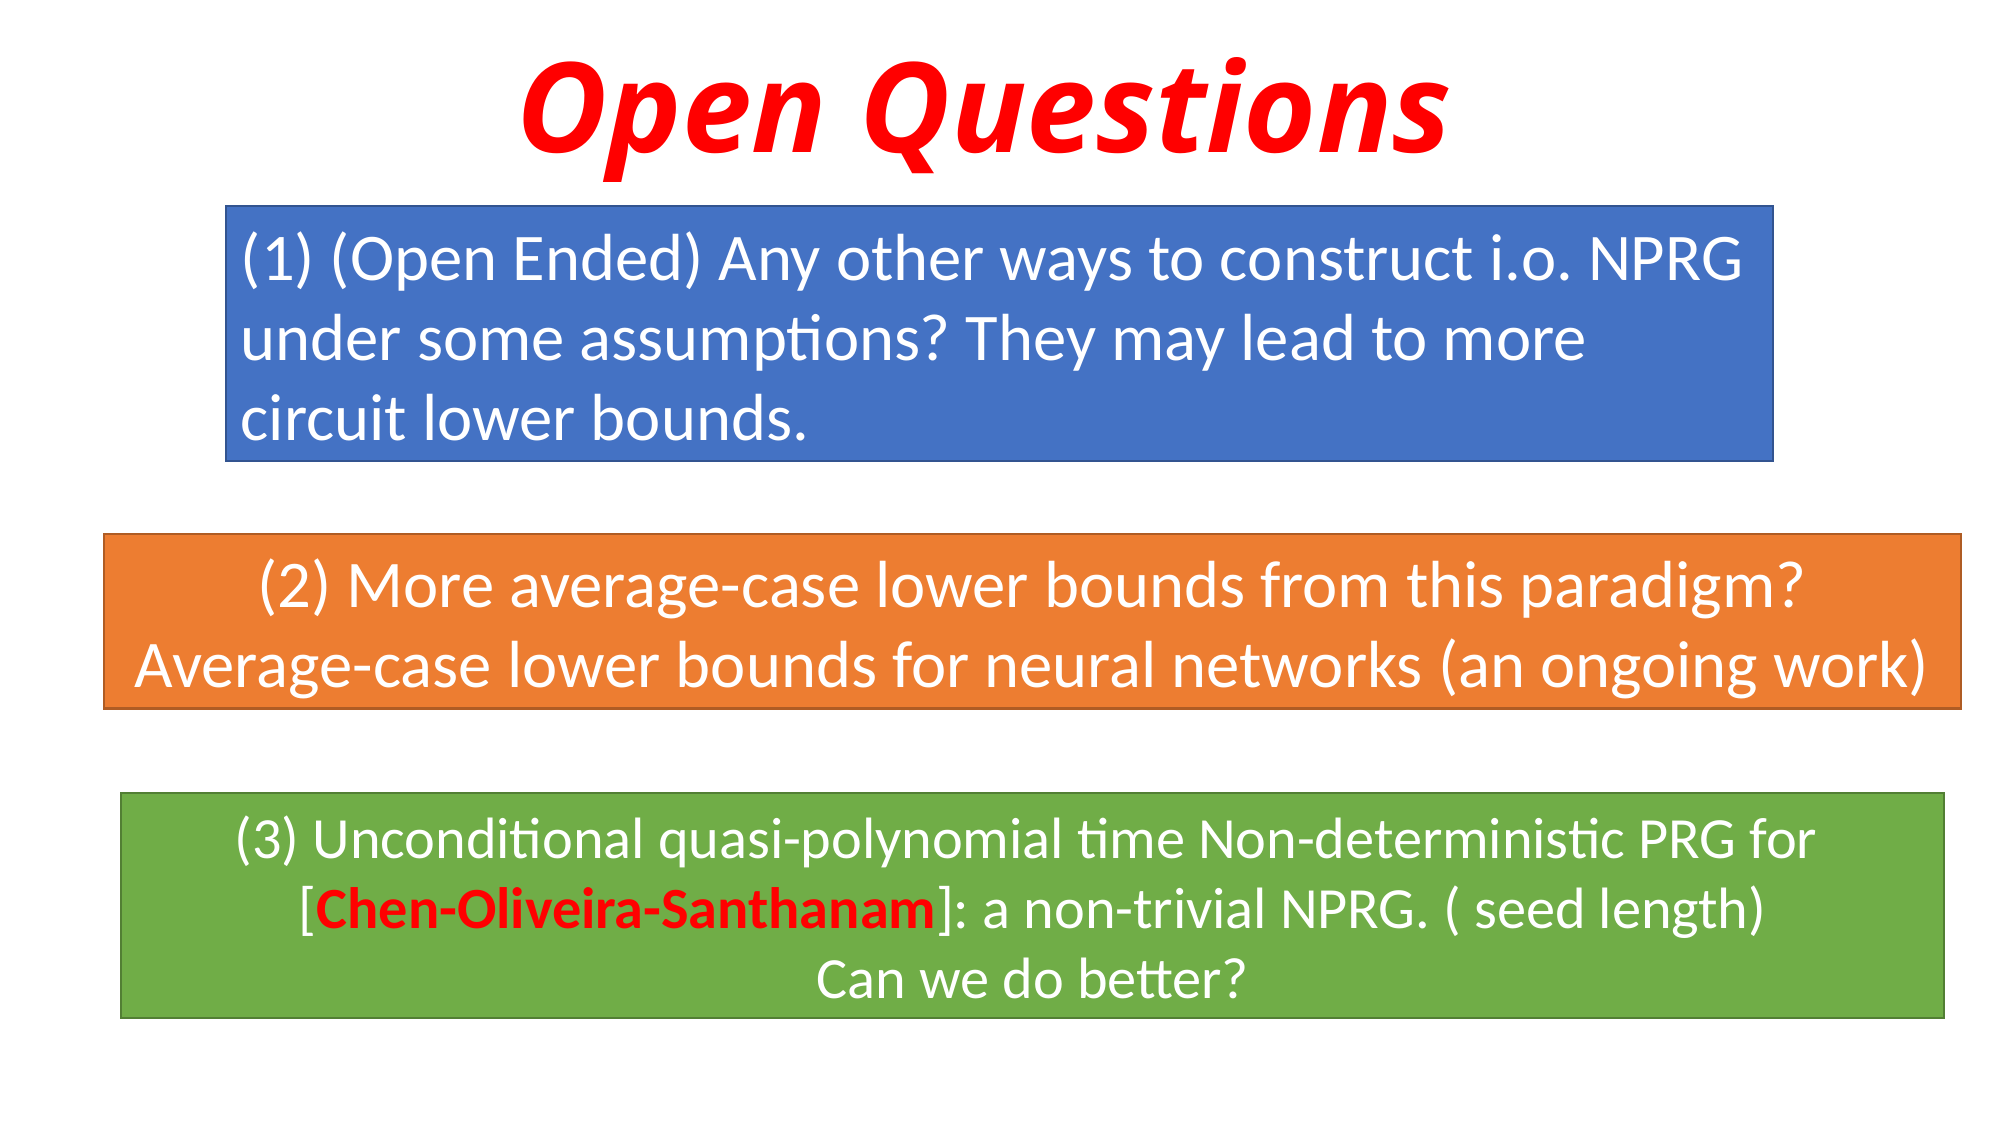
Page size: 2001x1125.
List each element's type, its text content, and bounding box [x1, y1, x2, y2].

text_box (2) More average-case lower bounds from this paradigm? Average-case lower bounds for neural networks (an ongoing work) [103, 533, 1962, 710]
text_box (1) (Open Ended) Any other ways to construct i.o. NPRG under some assumptions? They may lead to more circuit lower bounds. [225, 205, 1774, 462]
text_box Open Questions [7, 35, 1962, 188]
